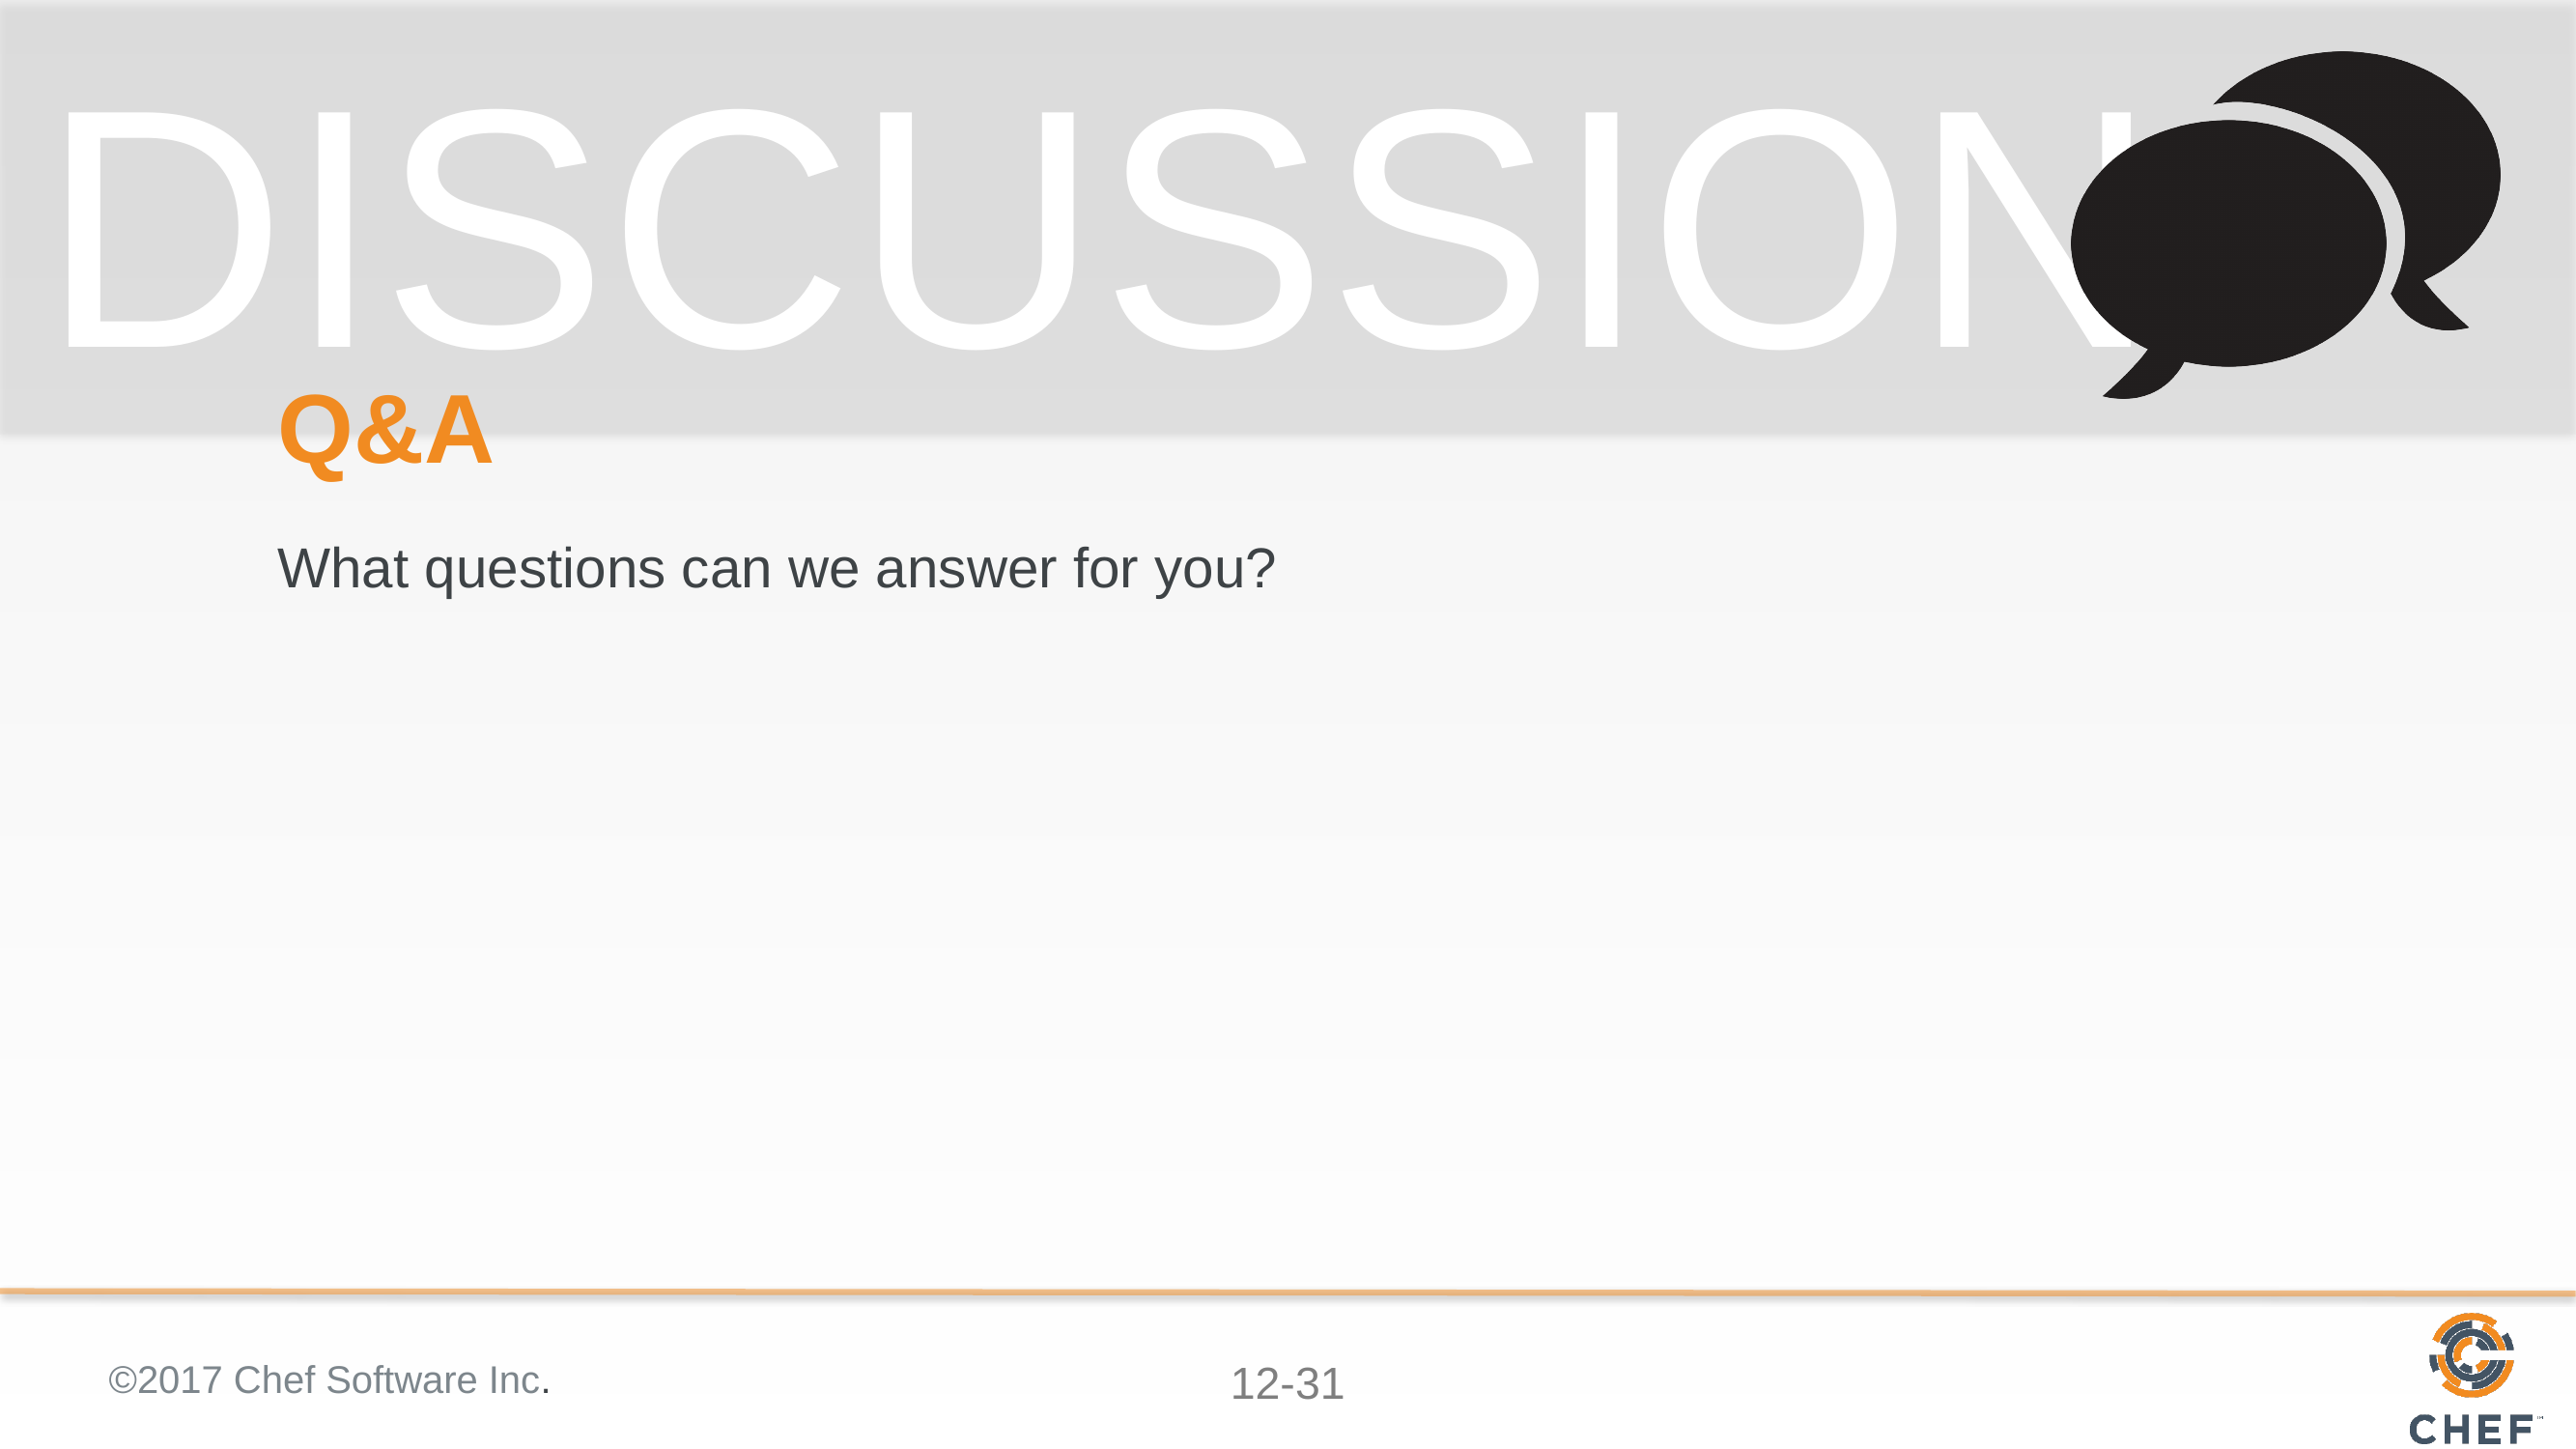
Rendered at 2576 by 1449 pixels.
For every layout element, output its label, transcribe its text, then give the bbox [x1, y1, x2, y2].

title Q&A [263, 363, 2218, 499]
subtitle What questions can we answer for you? [263, 516, 2218, 921]
picture [2399, 1297, 2551, 1449]
picture [2071, 51, 2517, 399]
